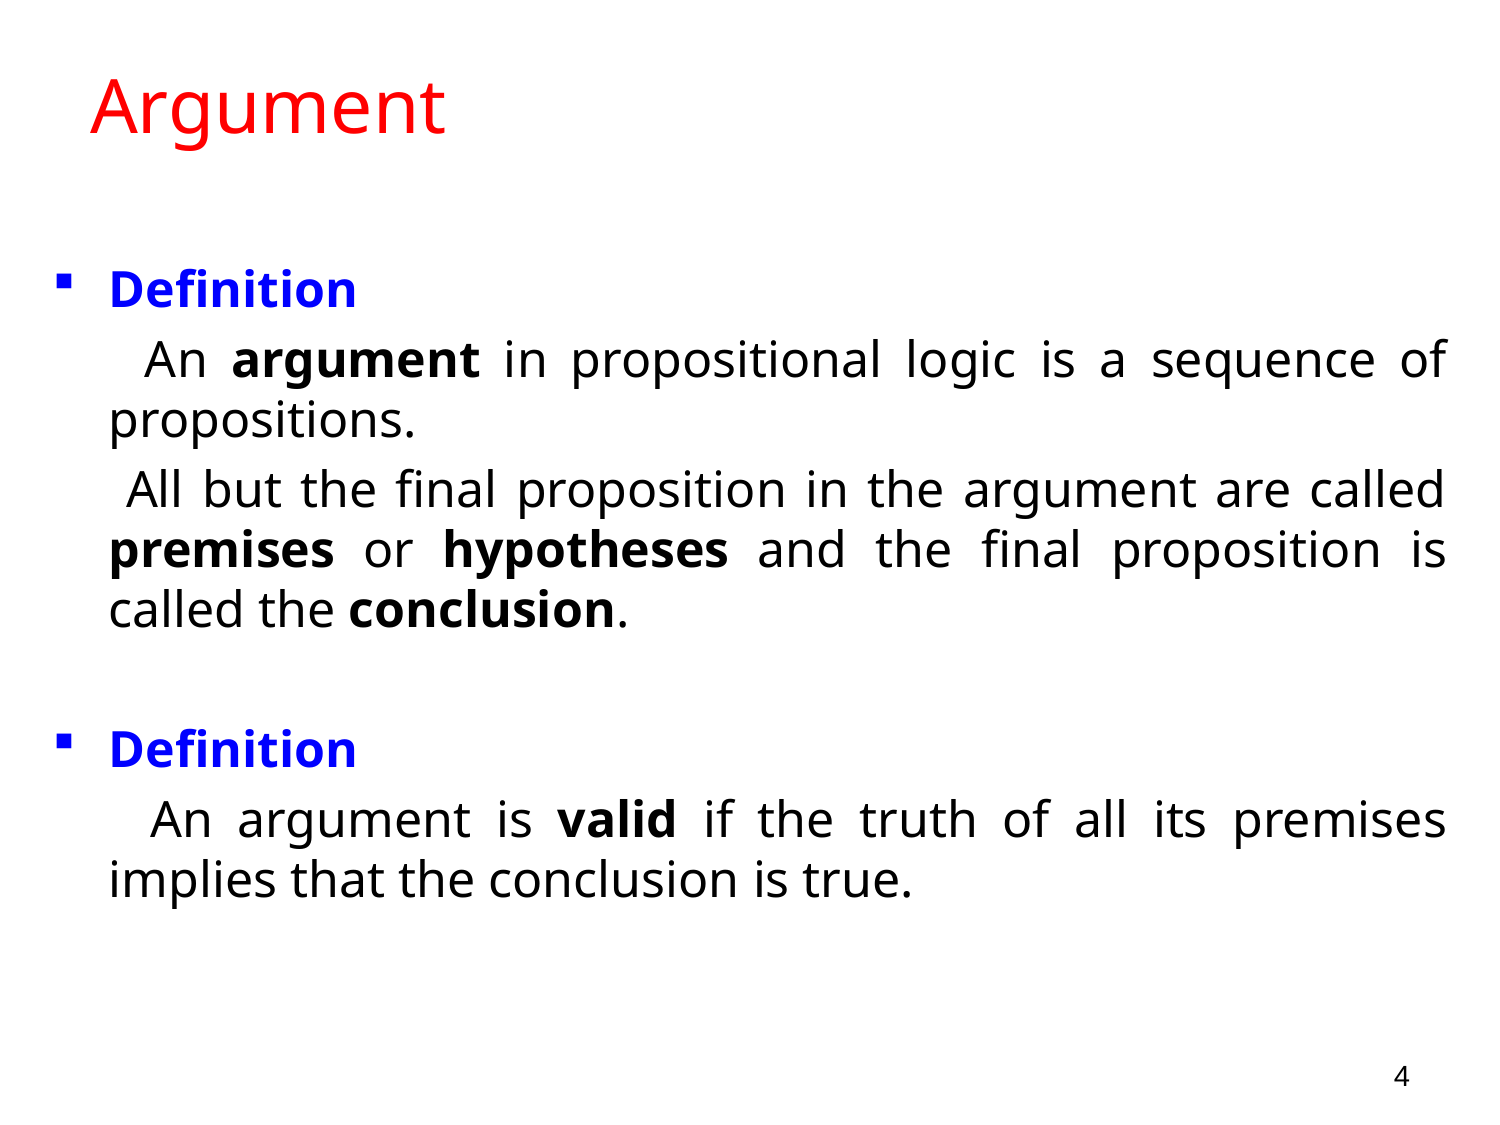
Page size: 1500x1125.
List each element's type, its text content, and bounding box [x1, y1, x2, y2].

title Argument [75, 45, 1450, 163]
list Definition An argument in propositional logic is a sequence of propositions. All but the final proposition in the argument are called premises or hypotheses and the final proposition is called the conclusion. Definition An argument is valid if the truth of all its premises implies that the conclusion is true. [37, 249, 1463, 1088]
slide_number 4 [1074, 1049, 1426, 1103]
